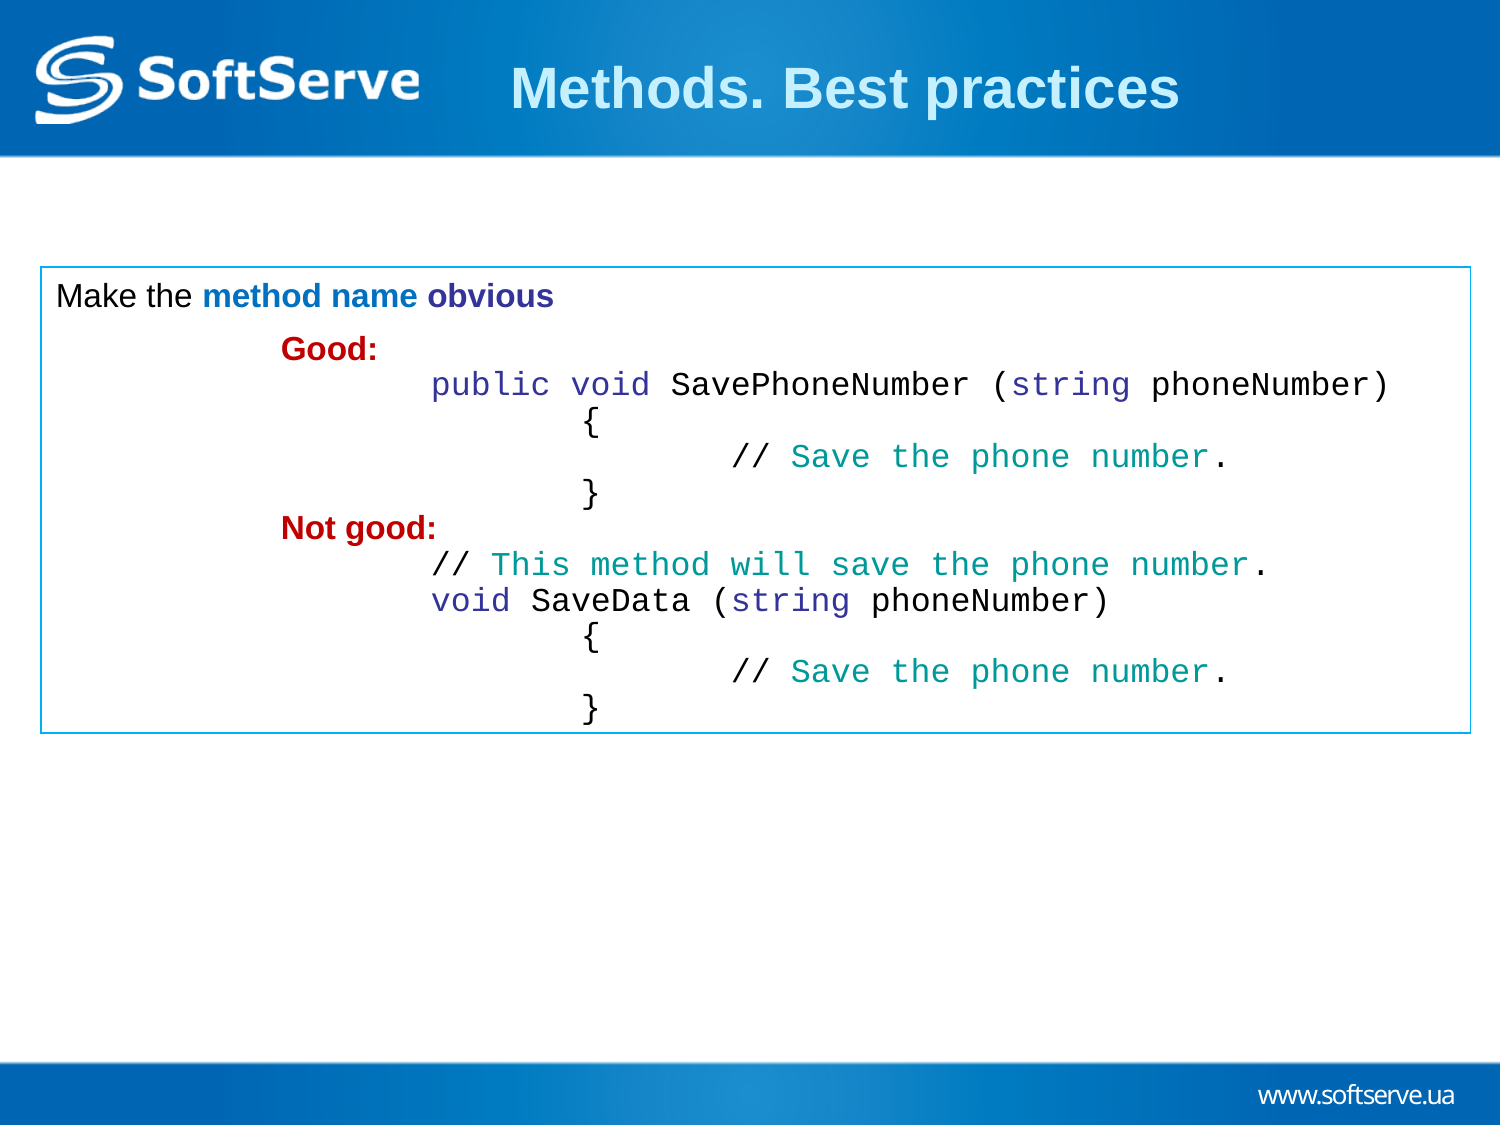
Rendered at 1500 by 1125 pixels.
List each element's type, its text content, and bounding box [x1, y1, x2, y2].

picture [0, 0, 1500, 1125]
text_box Make the method name obvious Good: public void SavePhoneNumber (string phoneNumber) { // Save the phone number. } Not good: // This method will save the phone number. void SaveData (string phoneNumber) { // Save the phone number. } [41, 267, 1471, 734]
picture [151, 64, 171, 76]
title Methods. Best practices [171, 42, 1500, 135]
